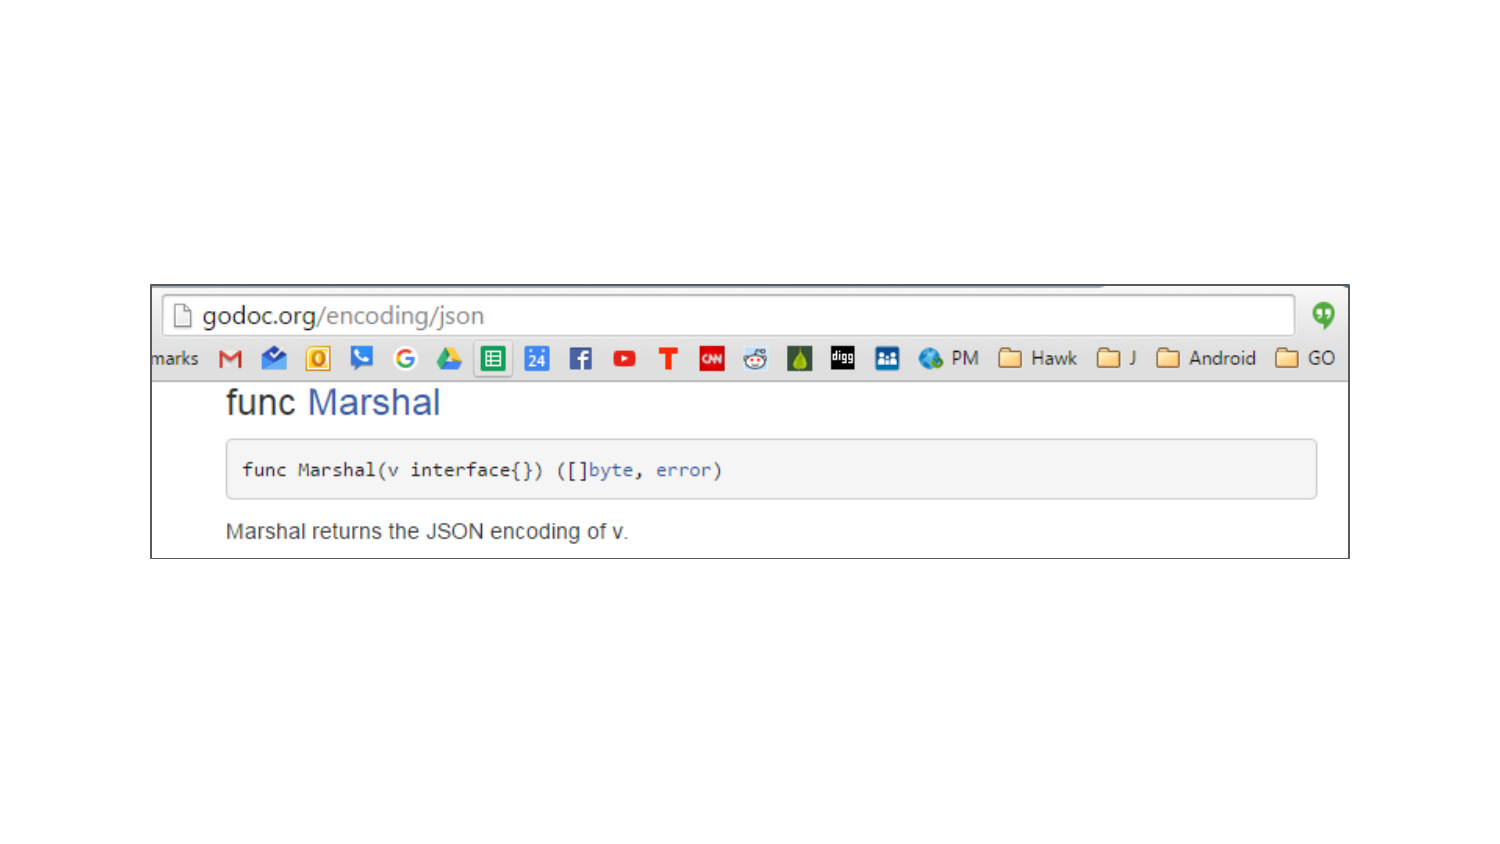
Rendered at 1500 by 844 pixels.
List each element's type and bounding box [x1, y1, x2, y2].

picture [151, 285, 1349, 558]
